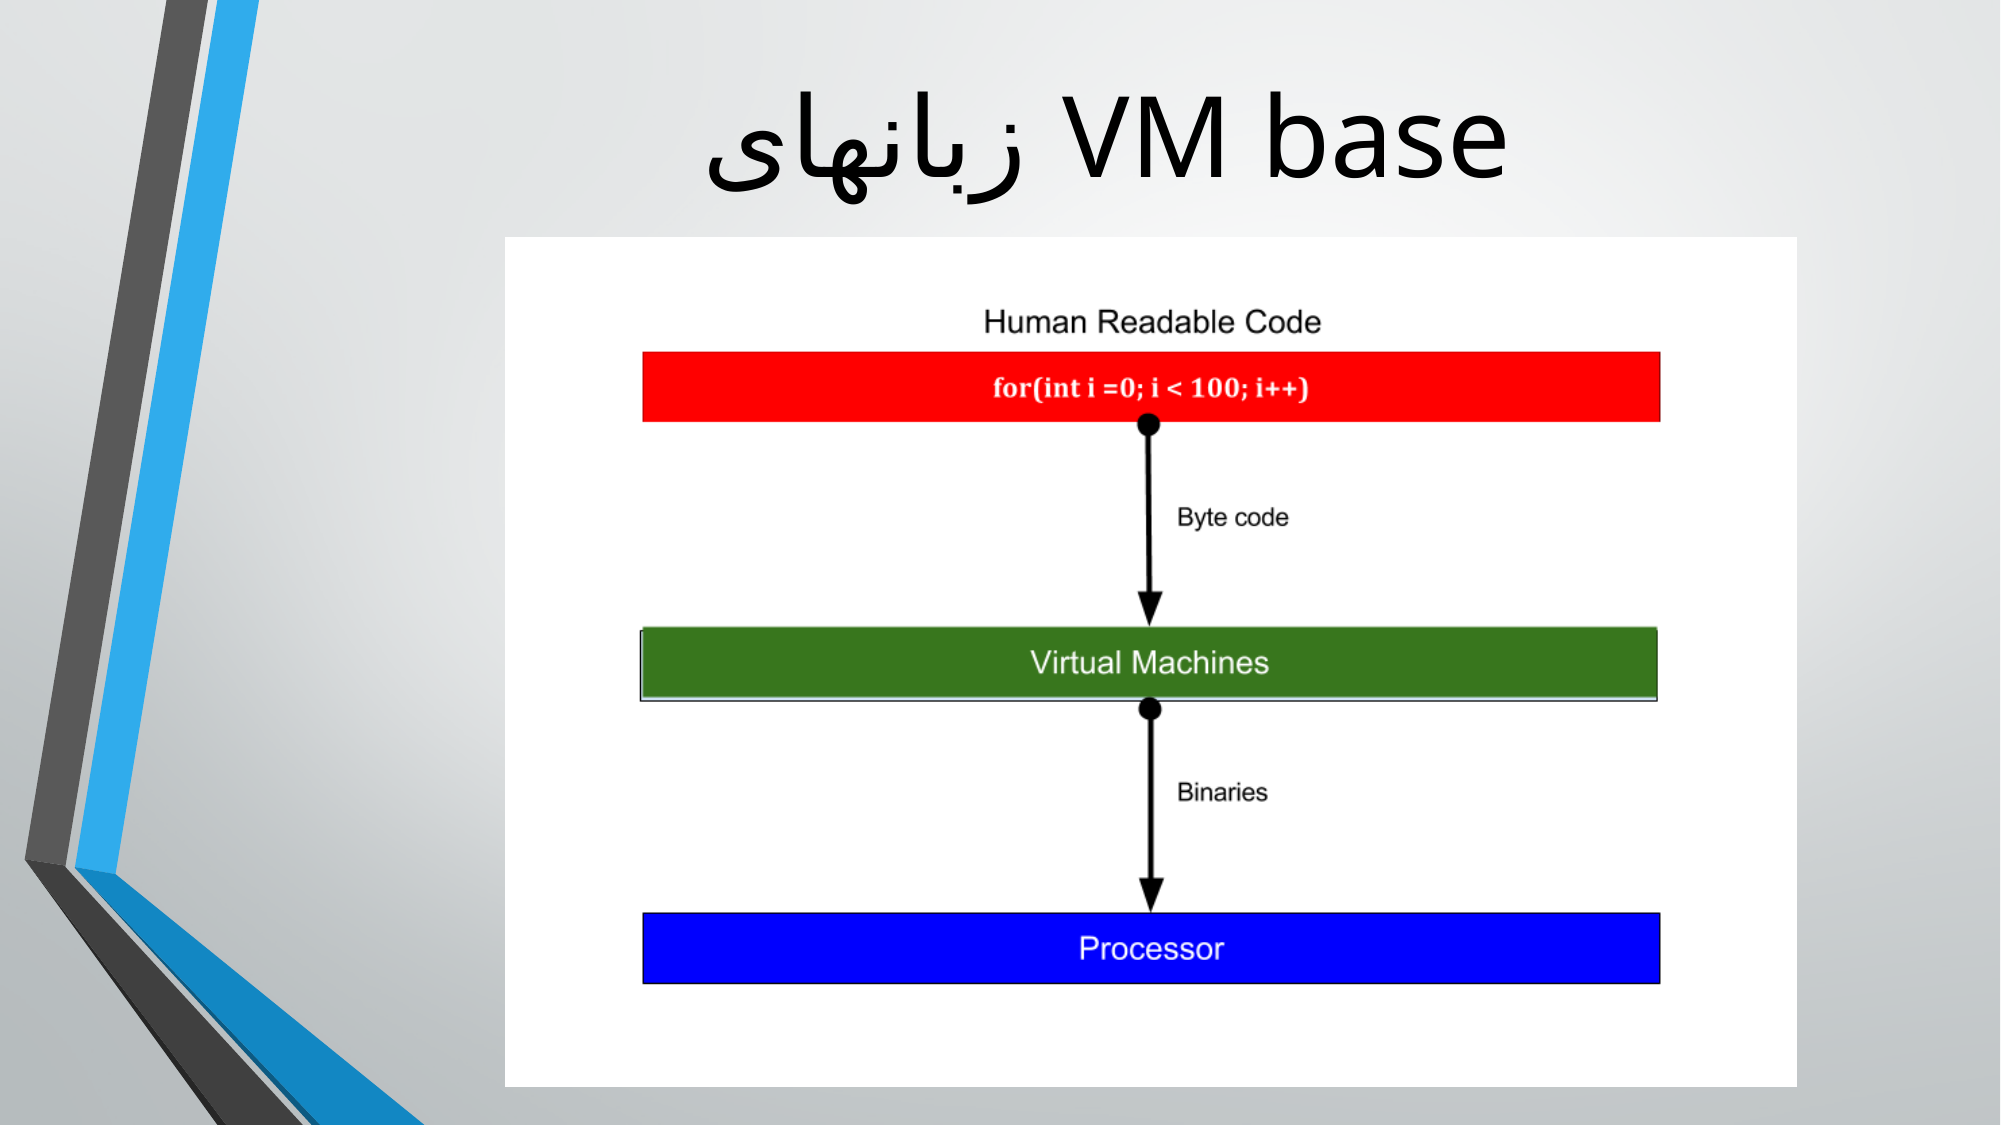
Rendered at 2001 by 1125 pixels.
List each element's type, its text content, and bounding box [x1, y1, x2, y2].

text_box زبانهای VM base [687, 57, 1527, 208]
picture [505, 237, 1798, 1087]
